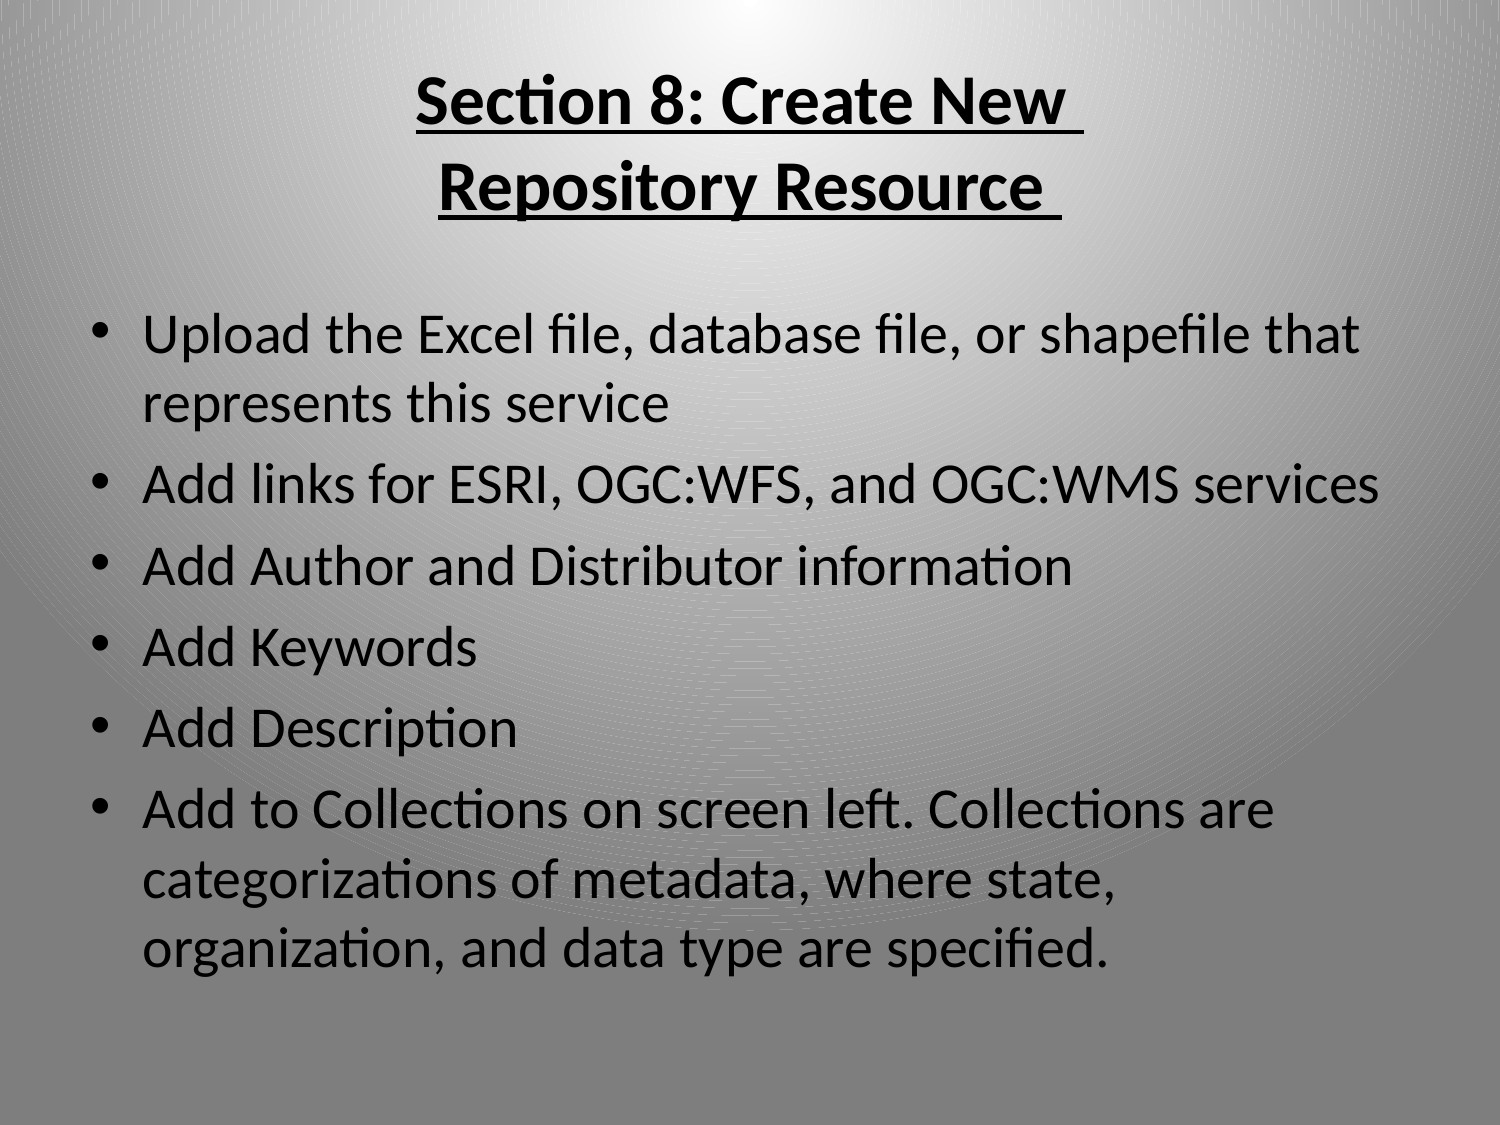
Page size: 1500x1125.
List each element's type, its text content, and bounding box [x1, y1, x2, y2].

list Upload the Excel file, database file, or shapefile that represents this service Add links for ESRI, OGC:WFS, and OGC:WMS services Add Author and Distributor information Add Keywords Add Description Add to Collections on screen left. Collections are categorizations of metadata, where state, organization, and data type are specified. [75, 287, 1425, 1030]
title Section 8: Create New Repository Resource [75, 45, 1425, 233]
